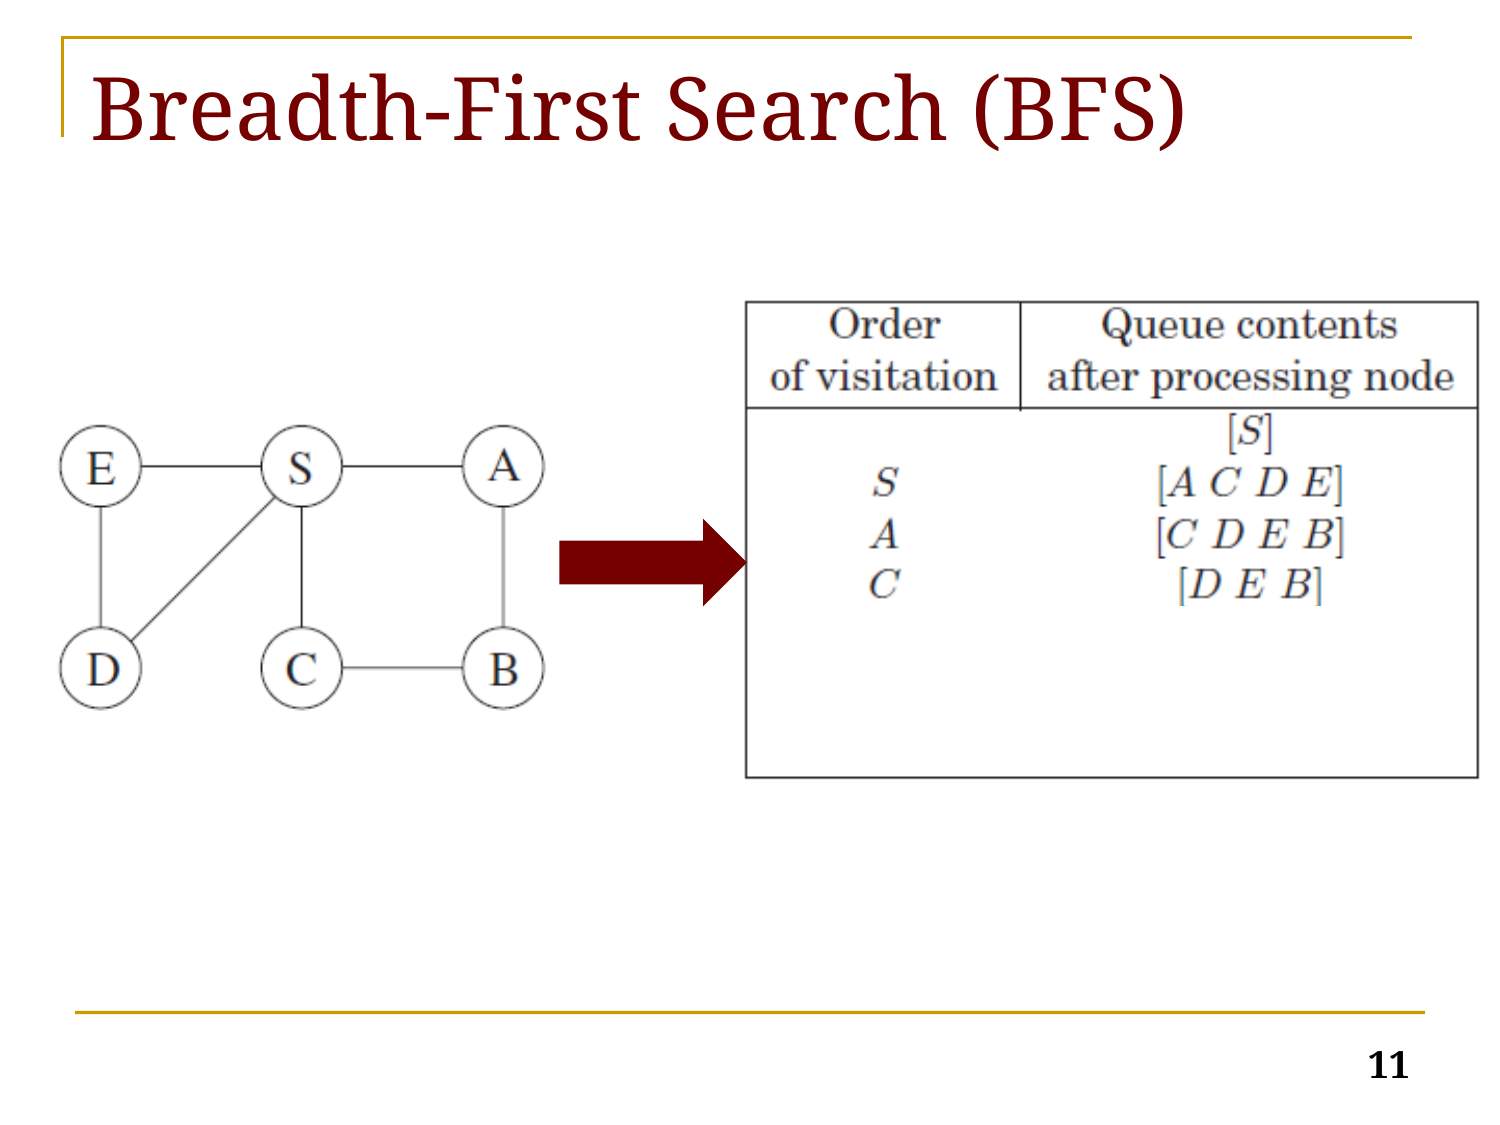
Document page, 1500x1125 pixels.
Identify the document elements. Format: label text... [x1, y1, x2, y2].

title Breadth-First Search (BFS) [74, 45, 1426, 233]
picture [729, 287, 1496, 801]
picture [26, 393, 585, 732]
slide_number 11 [1074, 1023, 1426, 1100]
text_box [589, 516, 724, 609]
